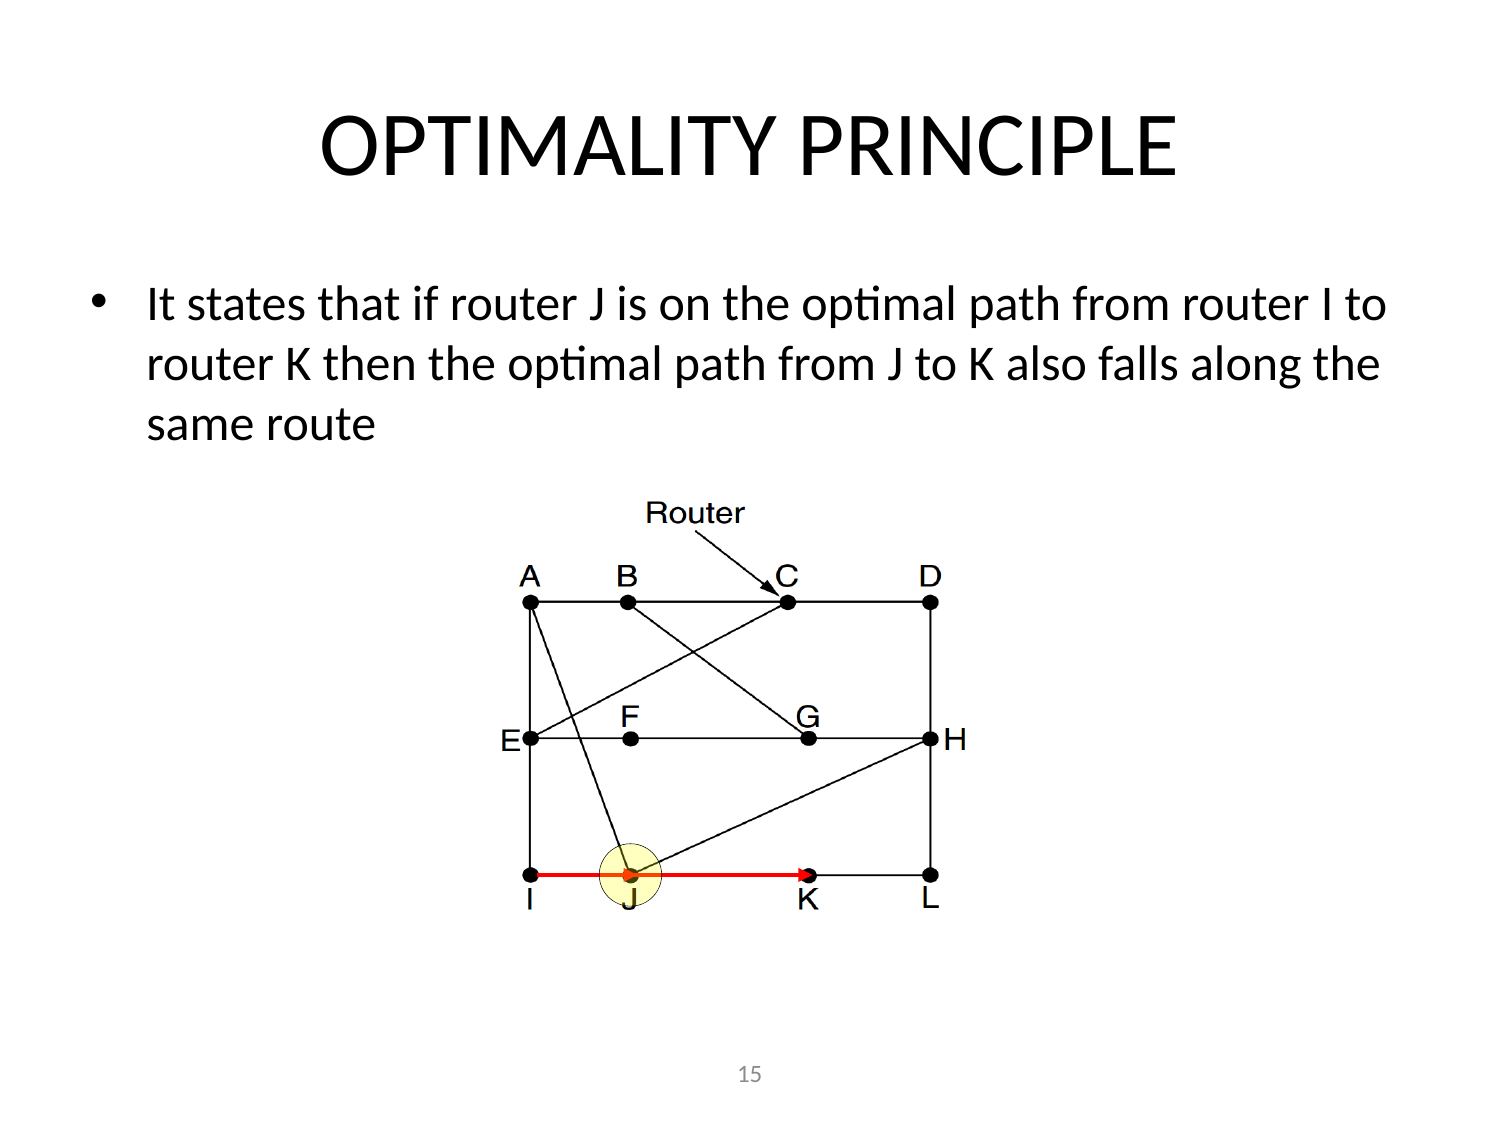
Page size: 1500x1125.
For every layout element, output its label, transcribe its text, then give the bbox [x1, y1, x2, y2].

title Optimality Principle [75, 45, 1425, 233]
footer 15 [512, 1042, 988, 1103]
picture [462, 487, 1001, 950]
list It states that if router J is on the optimal path from router I to router K then the optimal path from J to K also falls along the same route [75, 262, 1425, 1005]
